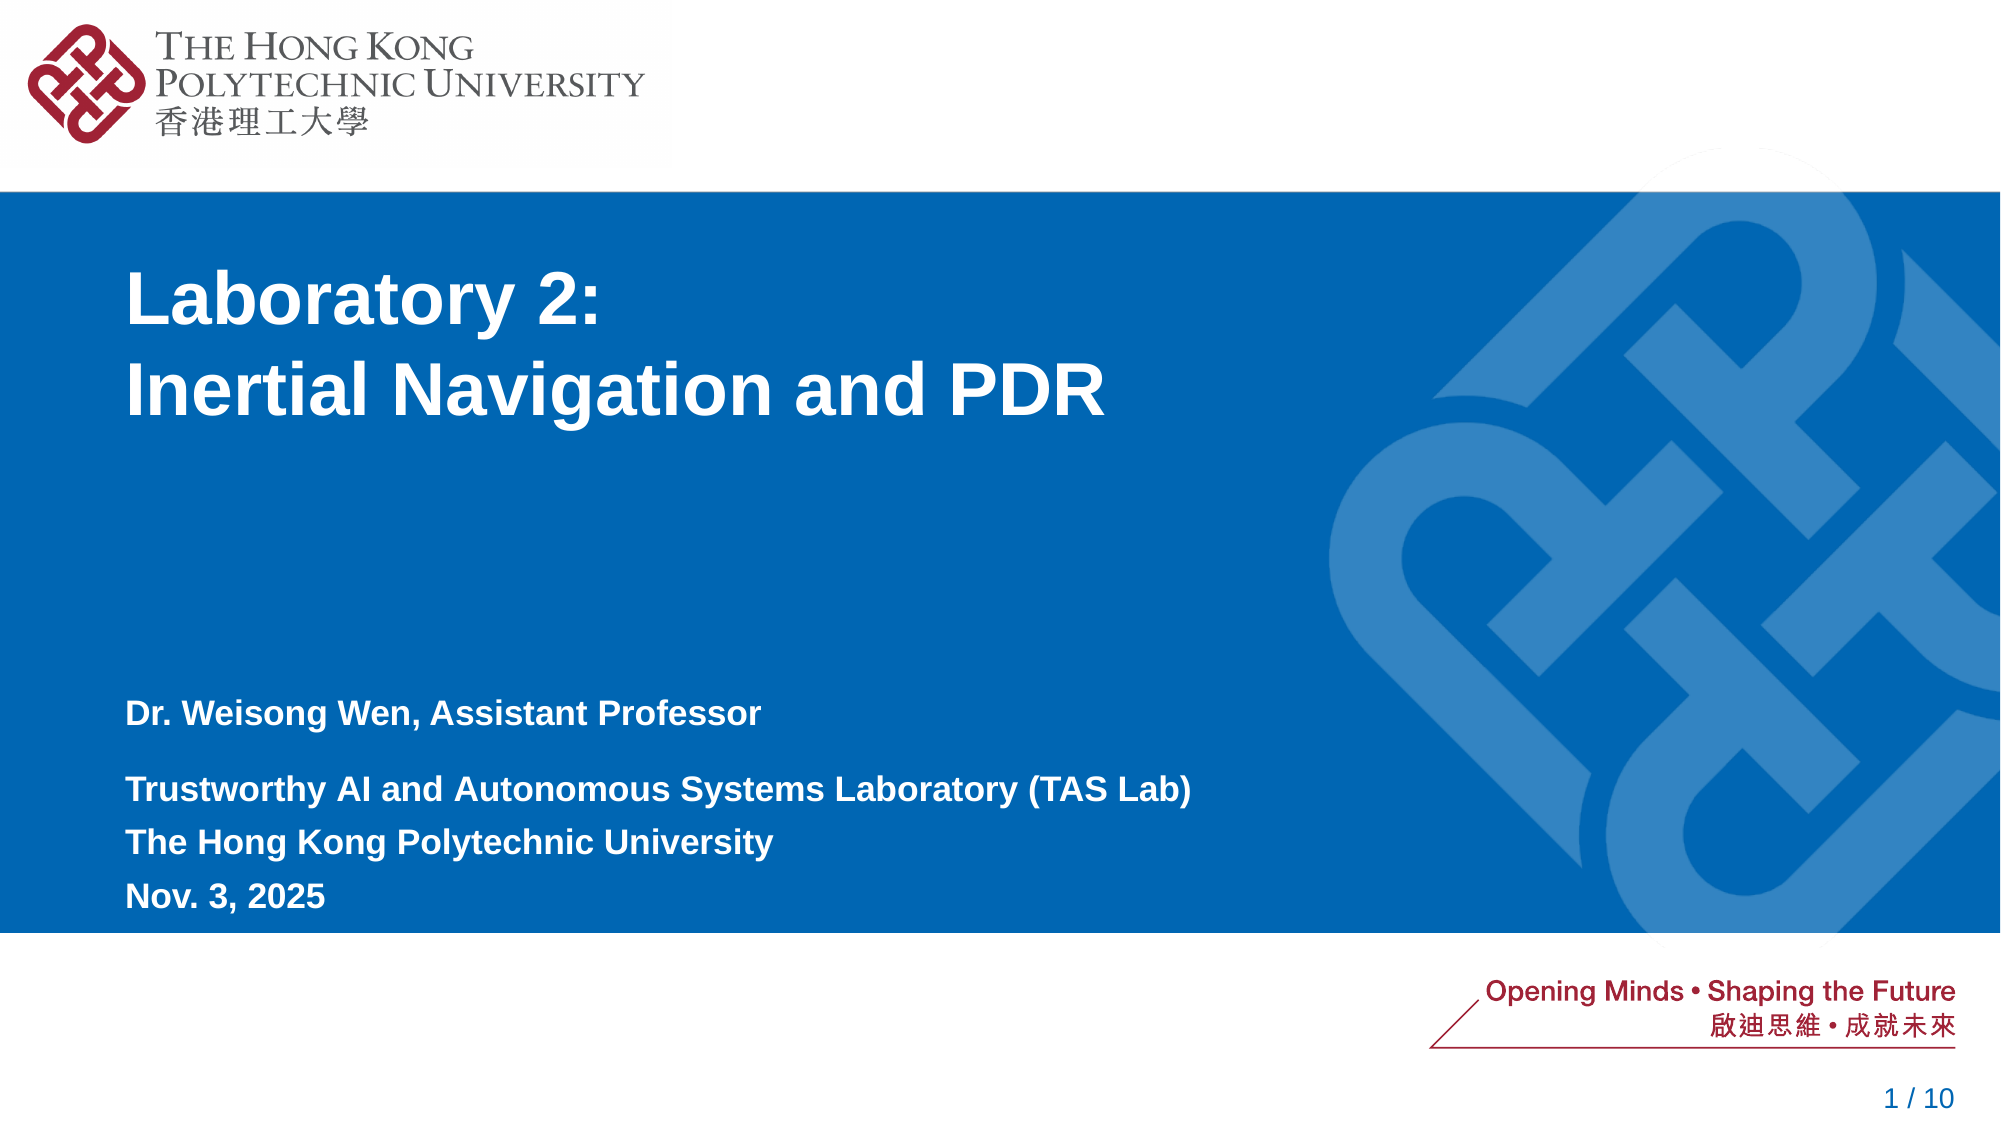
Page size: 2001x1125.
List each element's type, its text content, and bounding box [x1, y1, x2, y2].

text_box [1738, 1012, 1793, 1039]
picture [0, 0, 672, 168]
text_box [1384, 947, 2000, 1081]
text_box 1 / 10 [1883, 1081, 1966, 1115]
picture [0, 147, 2001, 973]
